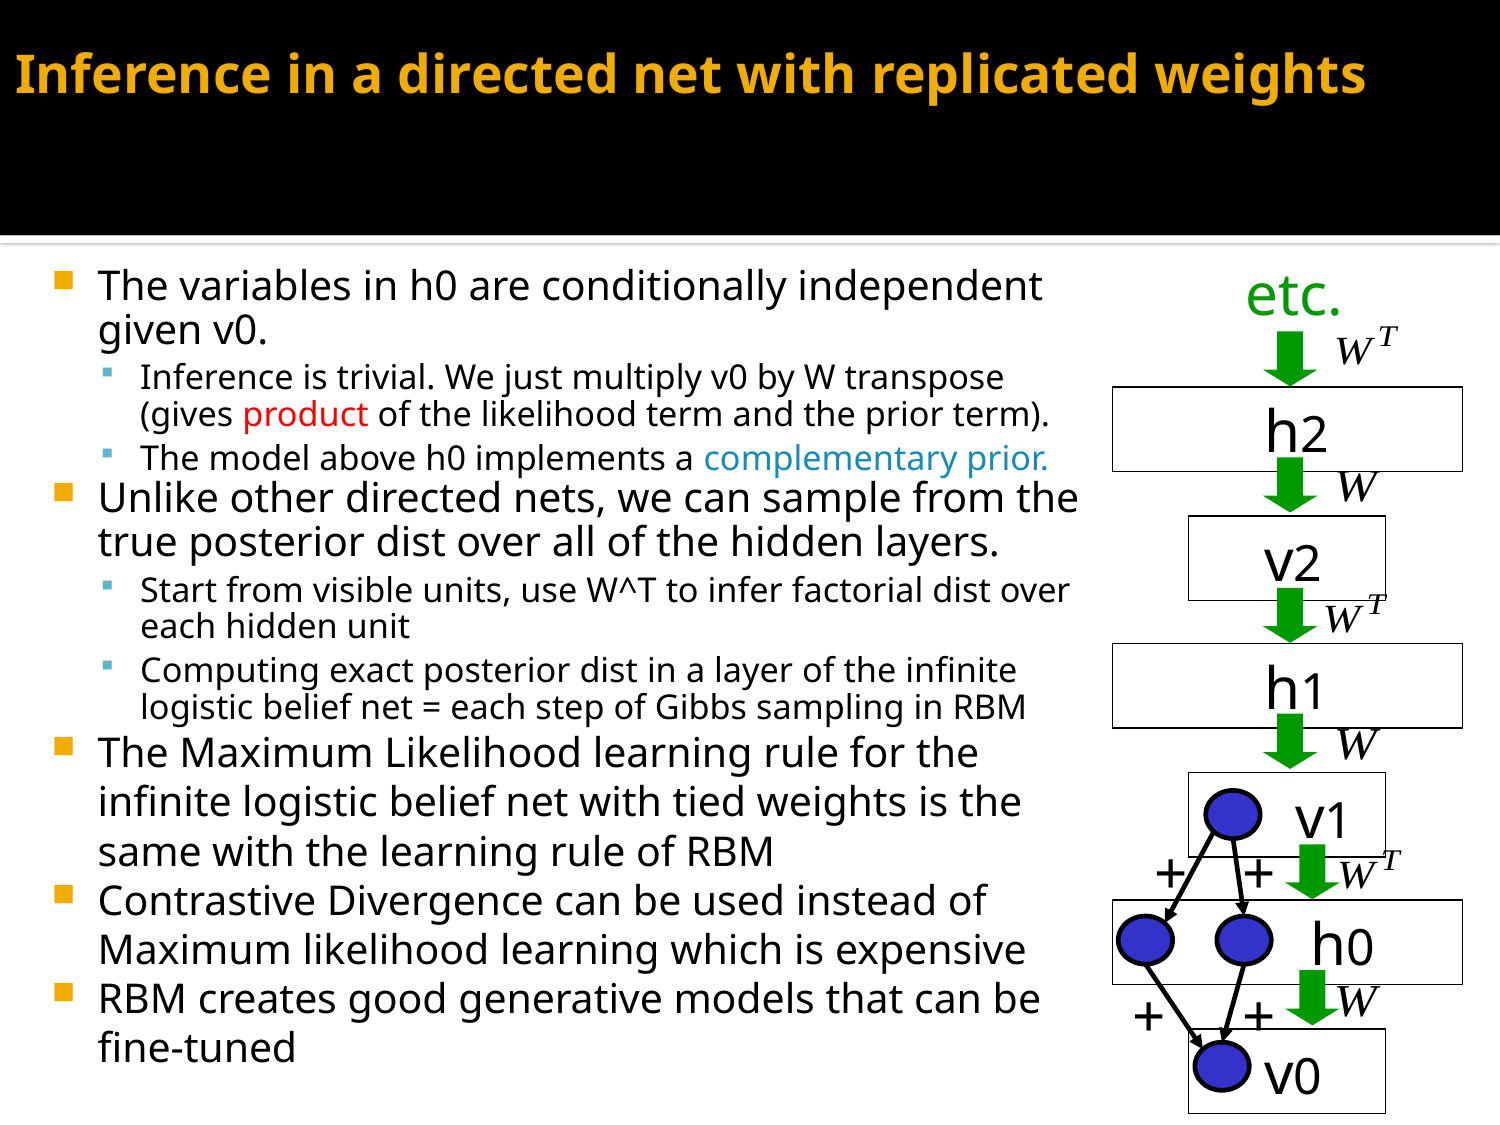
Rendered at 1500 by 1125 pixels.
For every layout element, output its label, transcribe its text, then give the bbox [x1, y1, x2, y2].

title Inference in a directed net with replicated weights [0, 0, 1380, 144]
text_box [844, 893, 927, 979]
list The variables in h0 are conditionally independent given v0. Inference is trivial. We just multiply v0 by W transpose (gives product of the likelihood term and the prior term). The model above h0 implements a complementary prior. Unlike other directed nets, we can sample from the true posterior dist over all of the hidden layers. Start from visible units, use W^T to infer factorial dist over each hidden unit Computing exact posterior dist in a layer of the infinite logistic belief net = each step of Gibbs sampling in RBM The Maximum Likelihood learning rule for the infinite logistic belief net with tied weights is the same with the learning rule of RBM Contrastive Divergence can be used instead of Maximum likelihood learning which is expensive RBM creates good generative models that can be fine-tuned [24, 249, 1100, 1113]
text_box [1112, 249, 1463, 1100]
